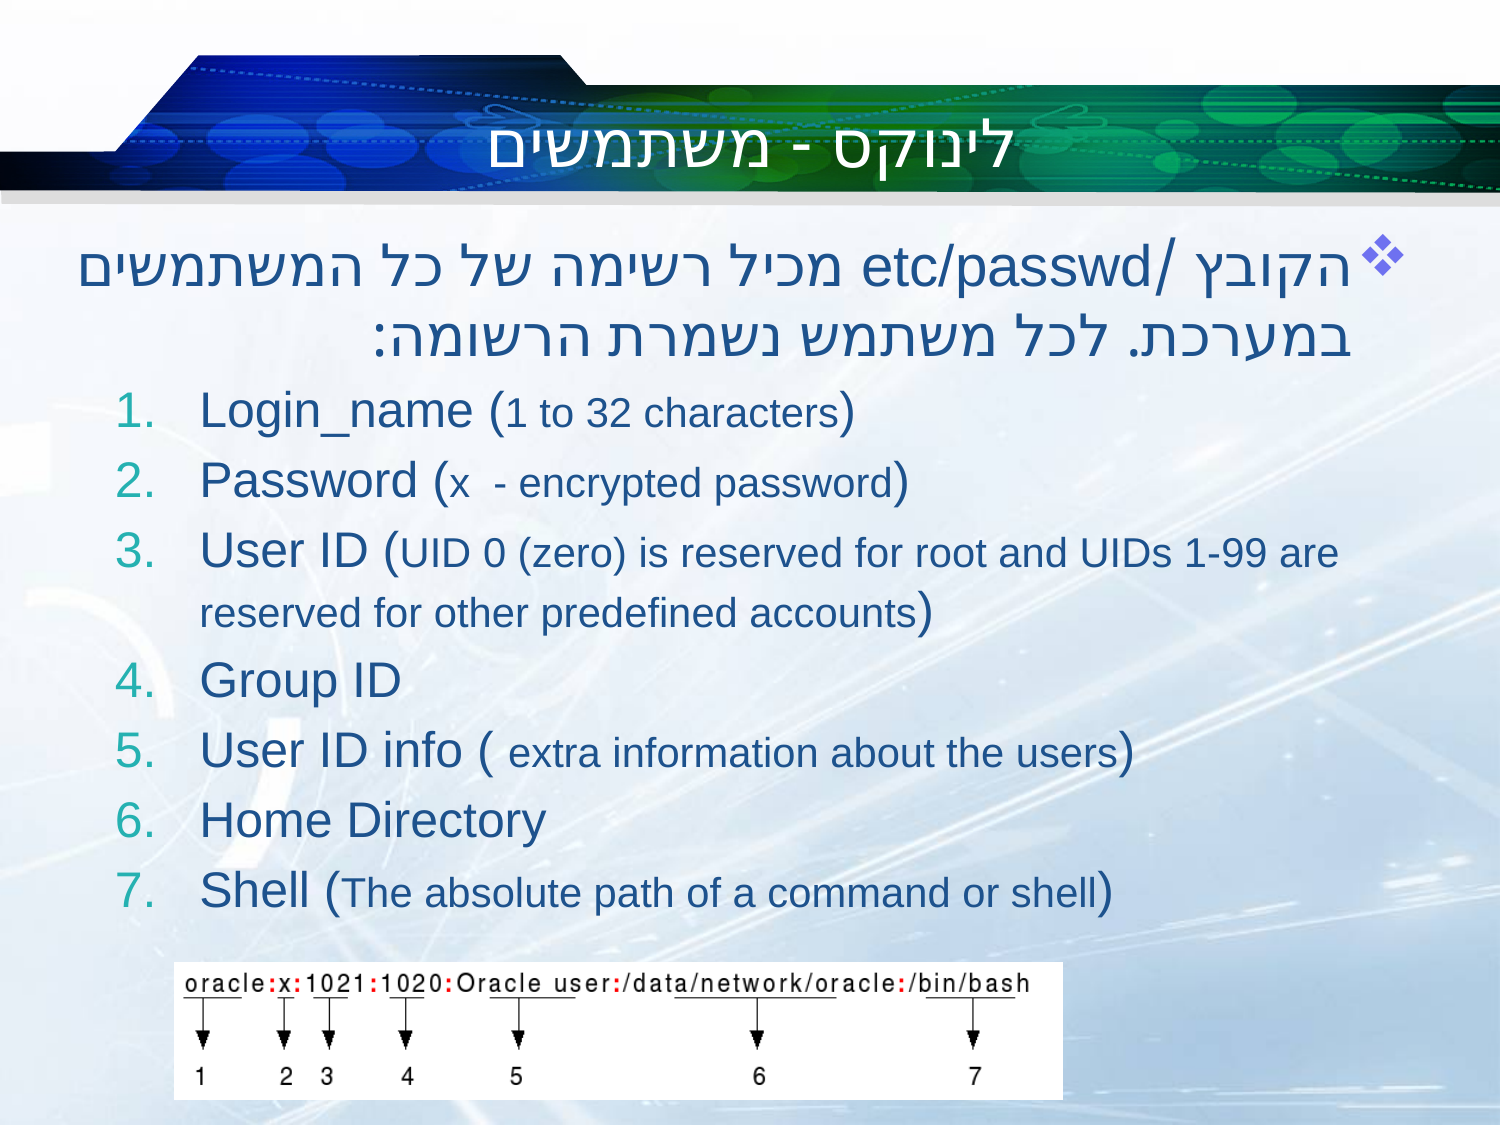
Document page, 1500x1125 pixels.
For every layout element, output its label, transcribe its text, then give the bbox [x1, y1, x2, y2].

title לינוקס - משתמשים [99, 94, 1388, 188]
picture [0, 0, 1500, 1125]
list הקובץ /etc/passwd מכיל רשימה של כל המשתמשים במערכת. לכל משתמש נשמרת הרשומה: Login_name (1 to 32 characters) Password (x - encrypted password) User ID (UID 0 (zero) is reserved for root and UIDs 1-99 are reserved for other predefined accounts) Group ID User ID info ( extra information about the users) Home Directory Shell (The absolute path of a command or shell) [24, 220, 1426, 1064]
